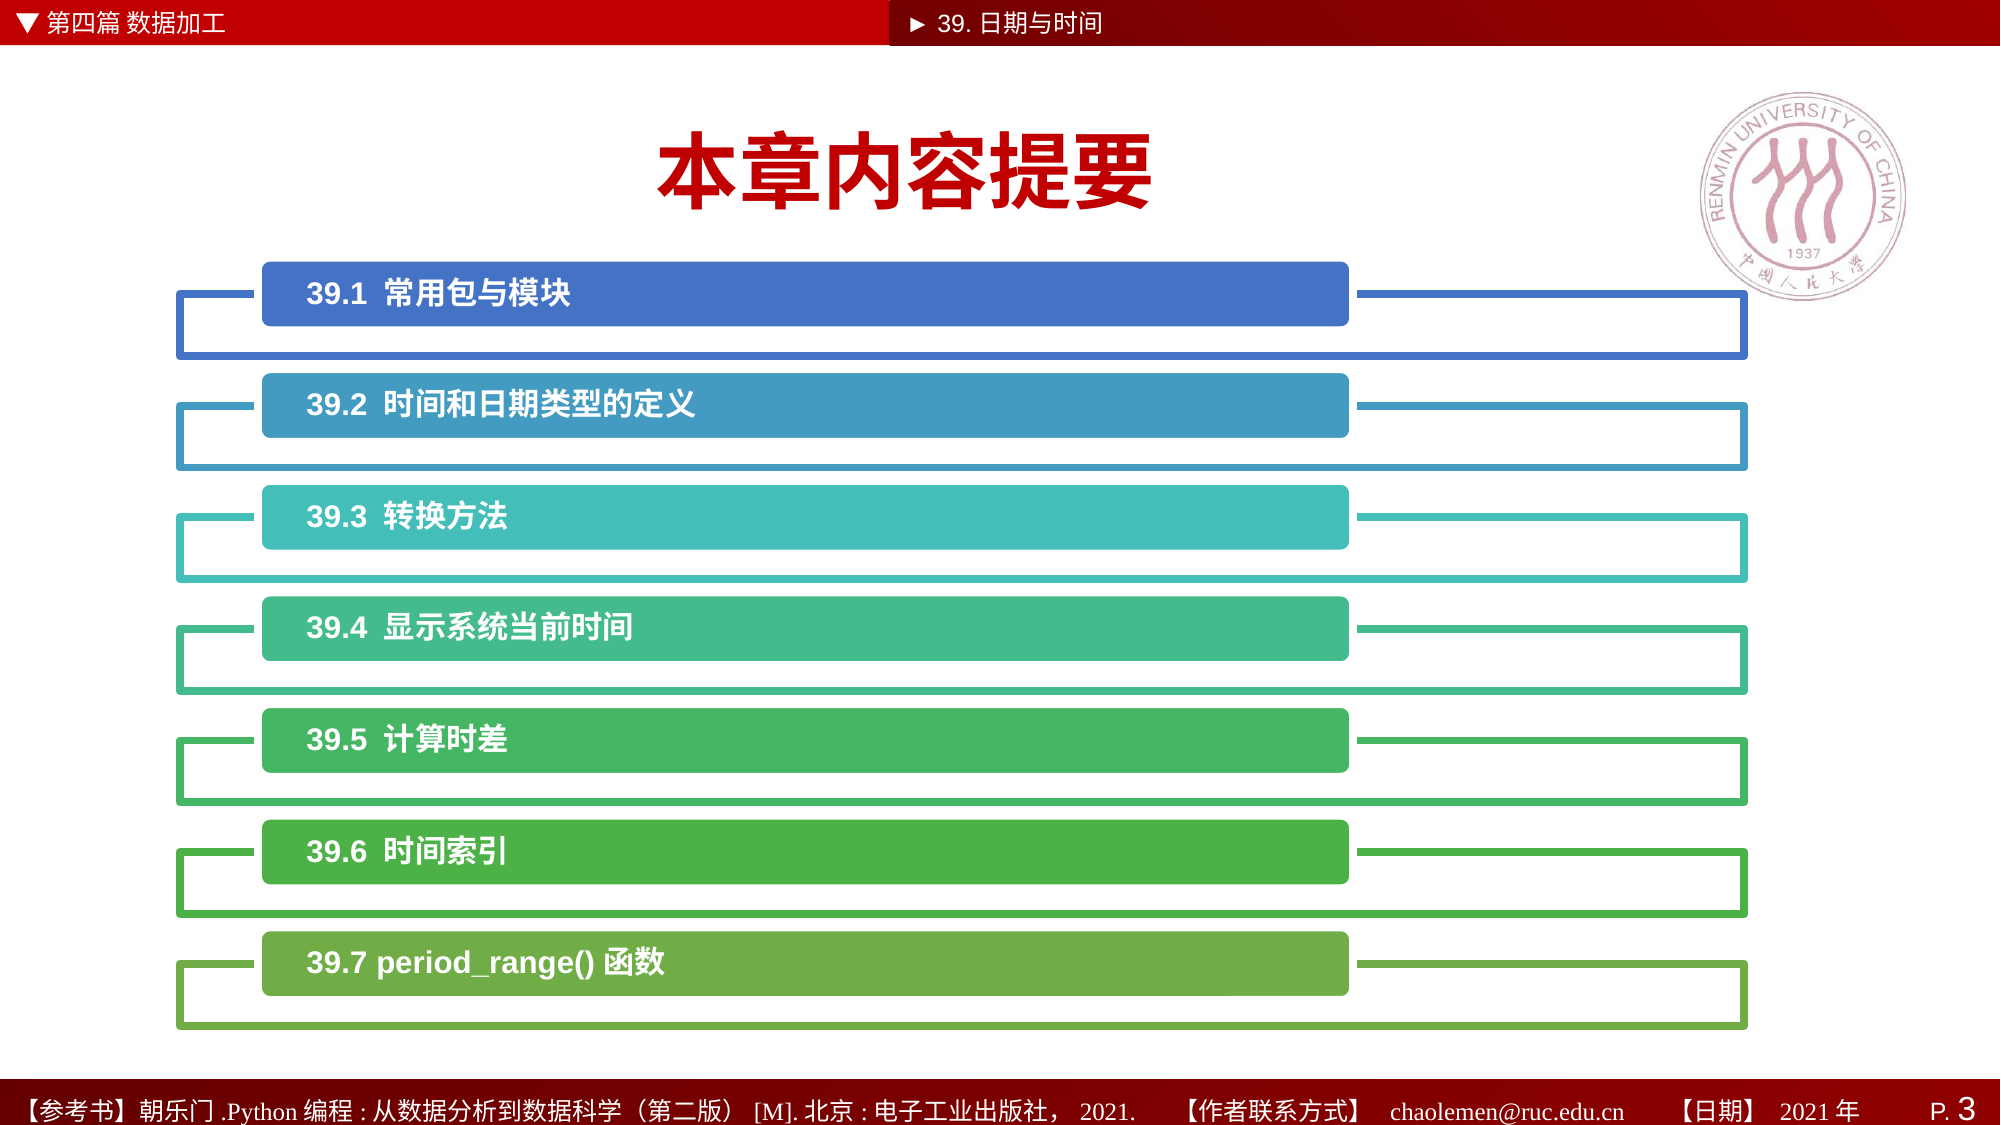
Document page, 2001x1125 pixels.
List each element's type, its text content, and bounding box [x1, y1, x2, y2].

list ► 39.日期与时间 [890, 0, 1249, 43]
picture [1696, 89, 1910, 304]
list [179, 236, 1745, 1047]
title 本章内容提要 [101, 101, 1710, 237]
list ▼第四篇 数据加工 [0, 0, 725, 43]
